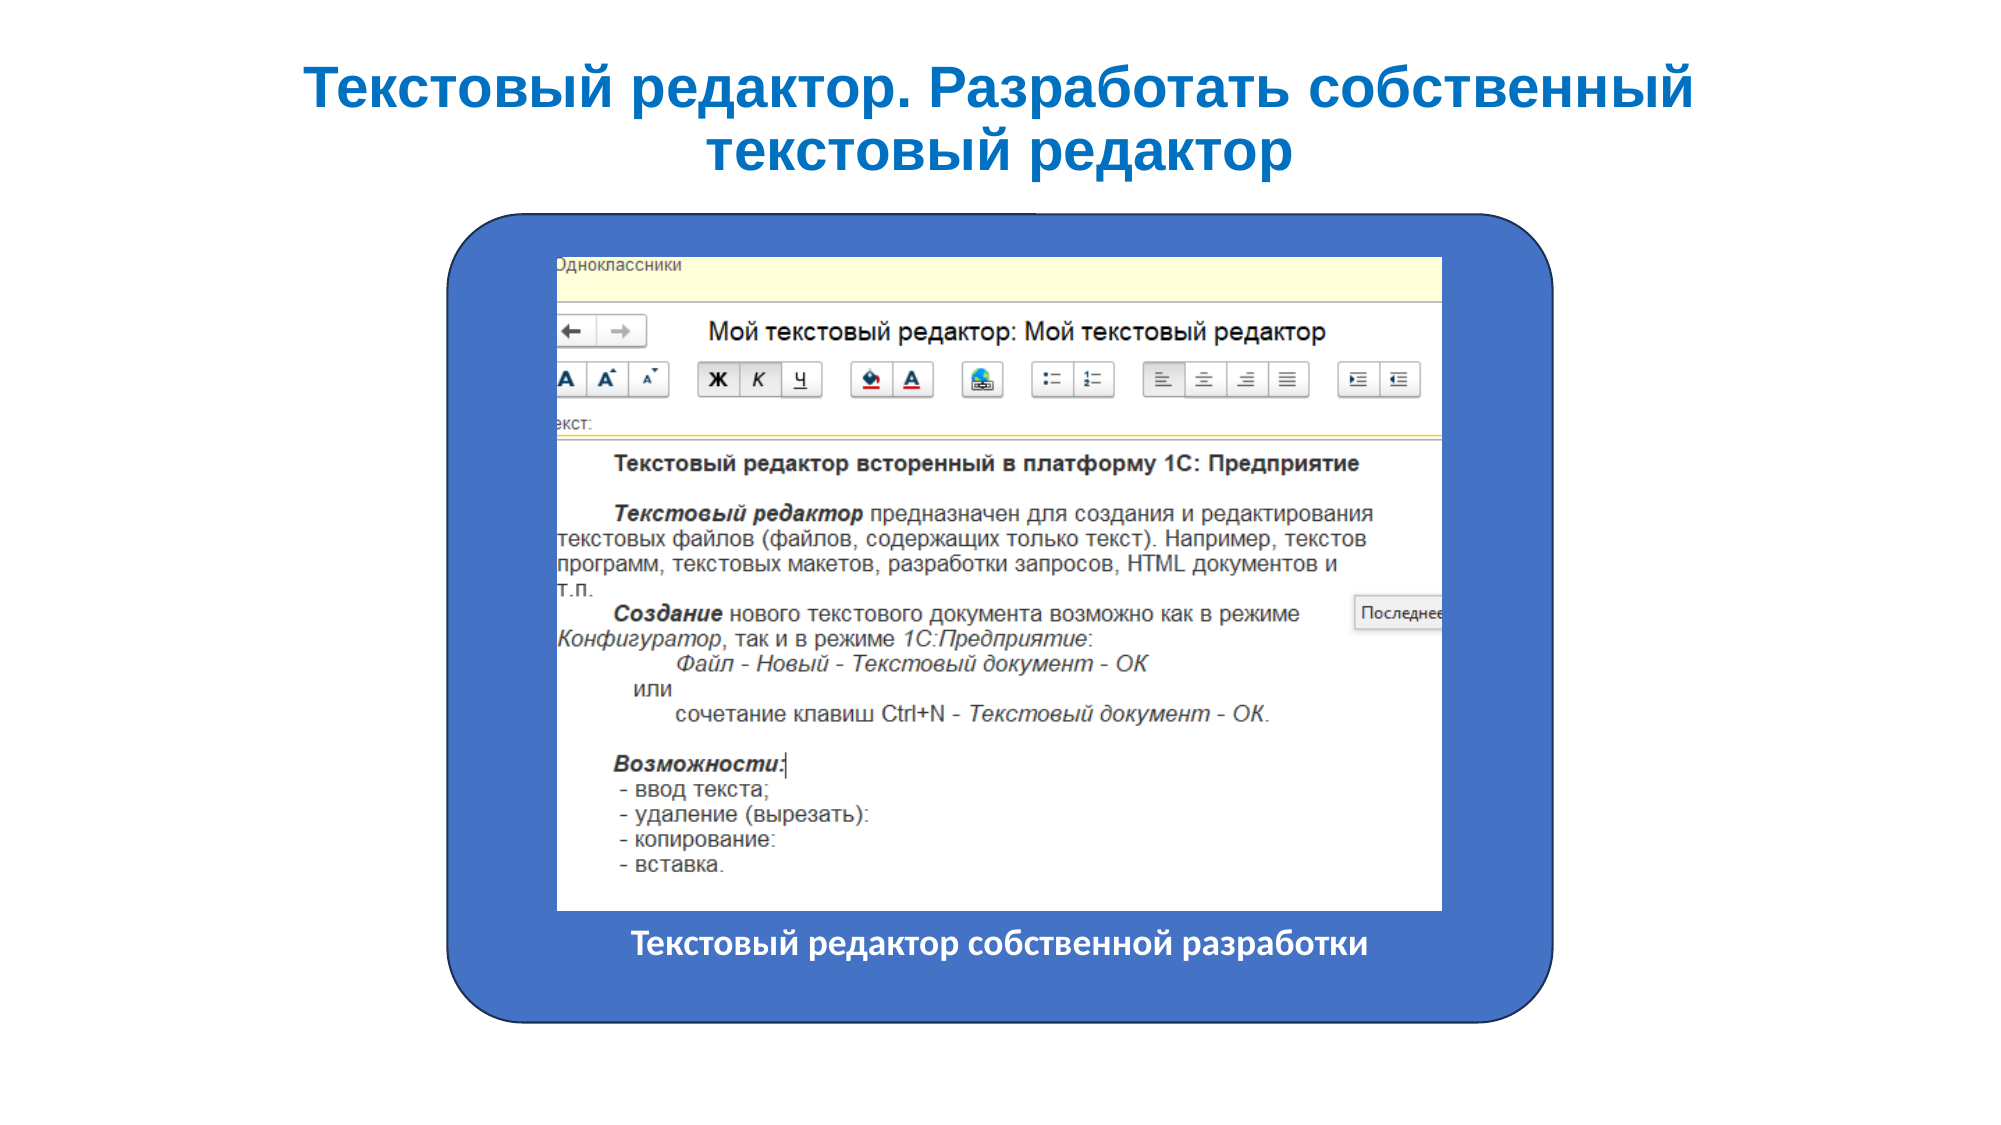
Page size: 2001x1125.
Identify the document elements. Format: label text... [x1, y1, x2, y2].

text_box [446, 254, 1554, 1024]
picture [557, 257, 1442, 911]
text_box Текстовый редактор. Разработать собственный текстовый редактор [131, 49, 1869, 254]
text_box Текстовый редактор собственной разработки [482, 910, 1518, 971]
